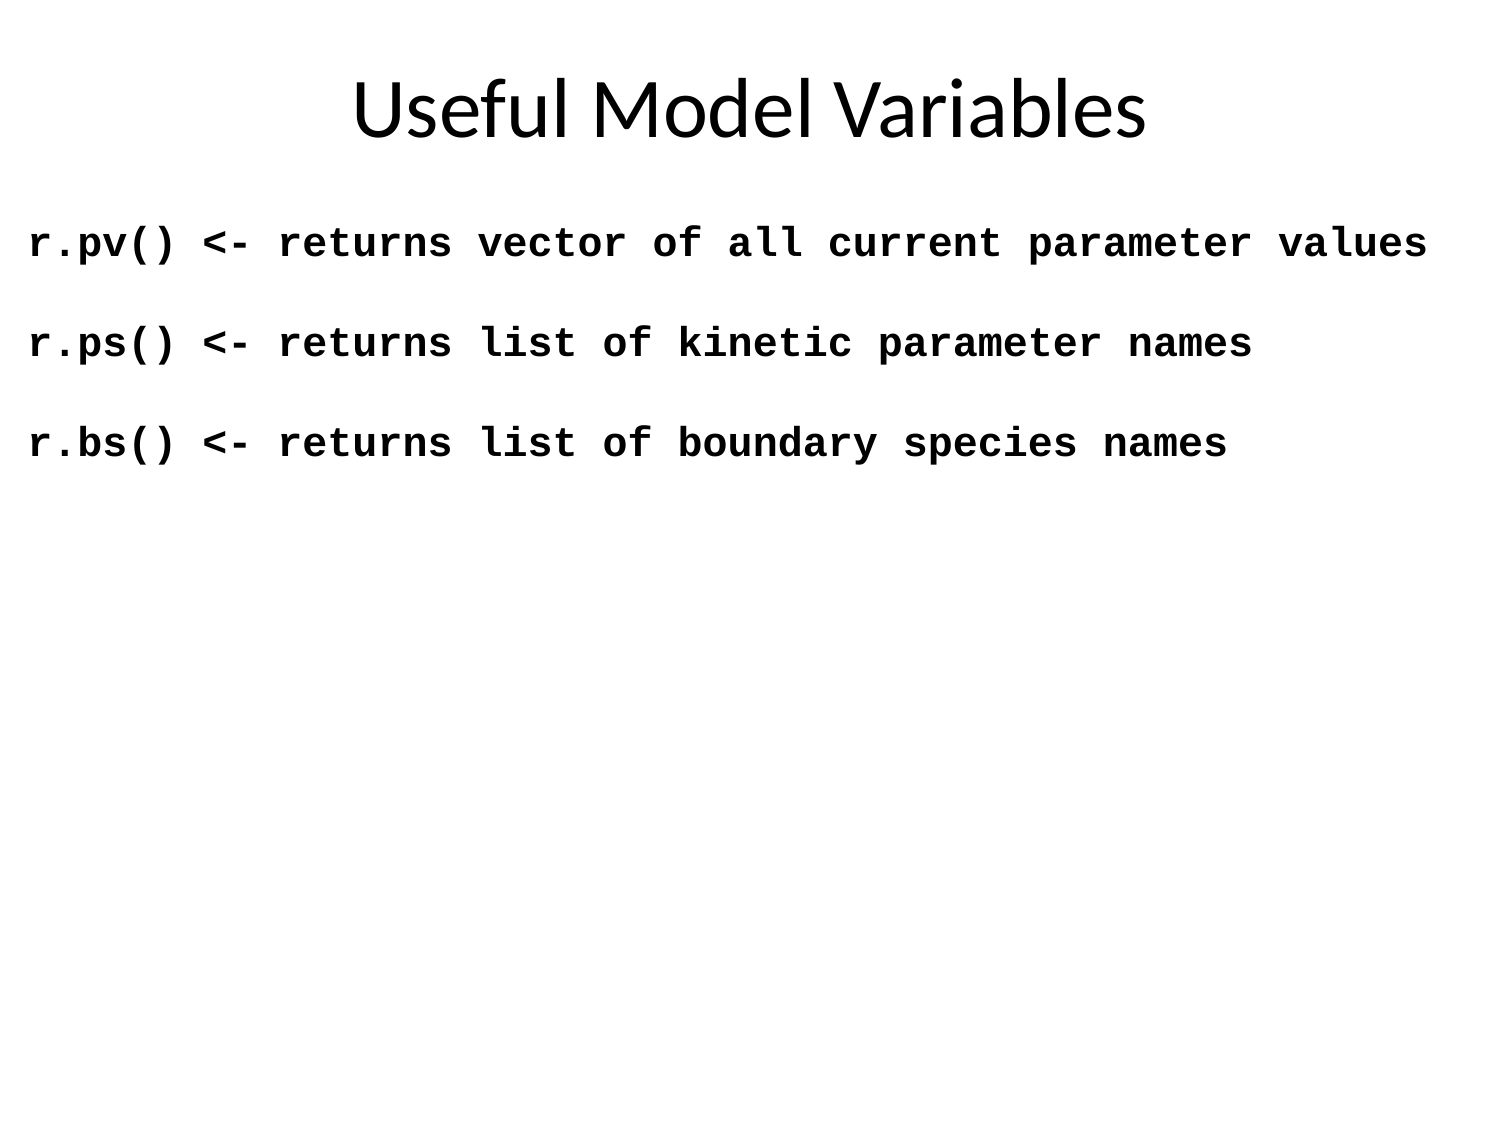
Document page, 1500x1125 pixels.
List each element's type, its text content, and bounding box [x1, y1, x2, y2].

text_box r.pv() <- returns vector of all current parameter values r.ps() <- returns list of kinetic parameter names r.bs() <- returns list of boundary species names [12, 162, 1500, 593]
title Useful Model Variables [75, 45, 1425, 162]
